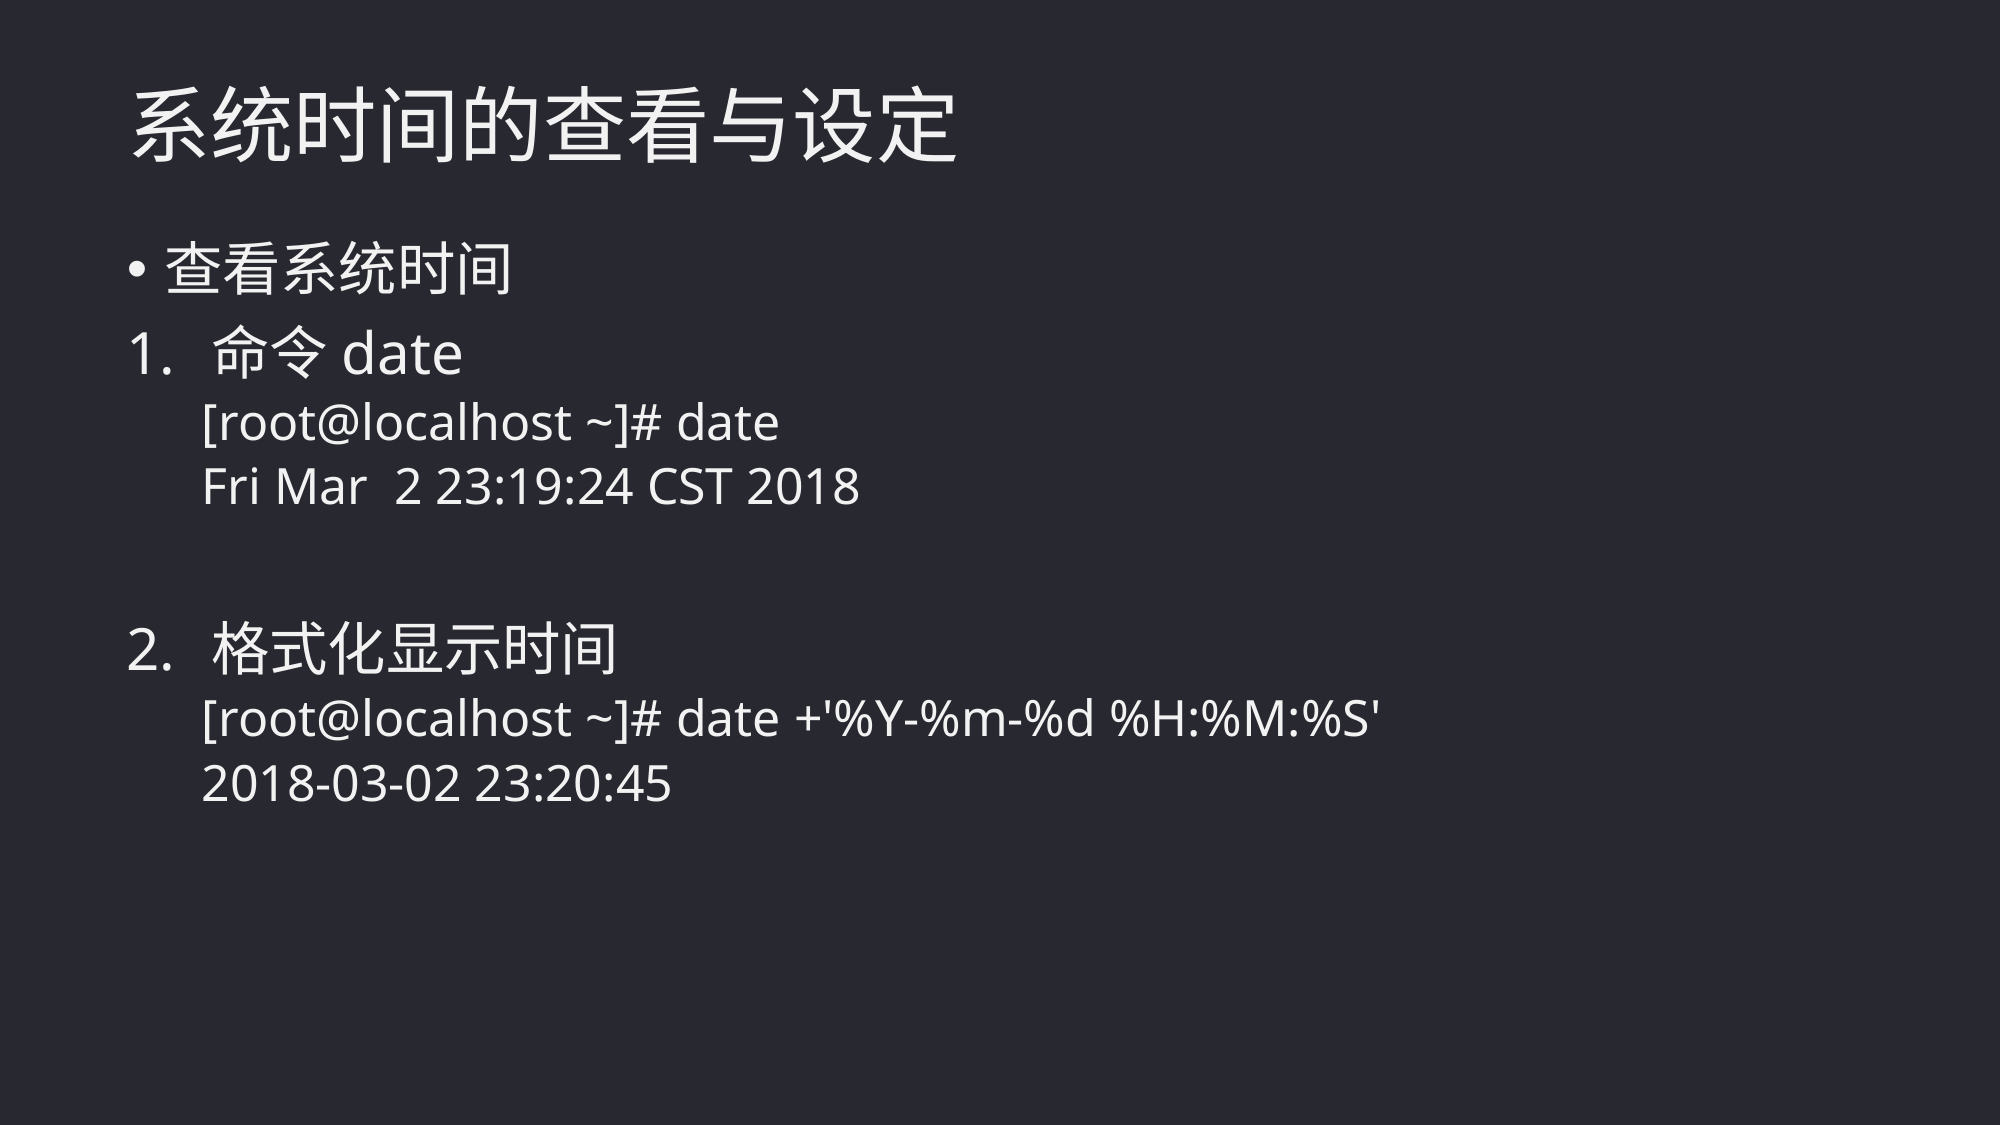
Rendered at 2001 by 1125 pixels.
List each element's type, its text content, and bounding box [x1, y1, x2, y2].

text_box 查看系统时间 命令date [root@localhost ~]# date Fri Mar 2 23:19:24 CST 2018 格式化显示时间 [root@localhost ~]# date +'%Y-%m-%d %H:%M:%S' 2018-03-02 23:20:45 [112, 232, 1983, 908]
text_box 系统时间的查看与设定 [112, 77, 1387, 232]
